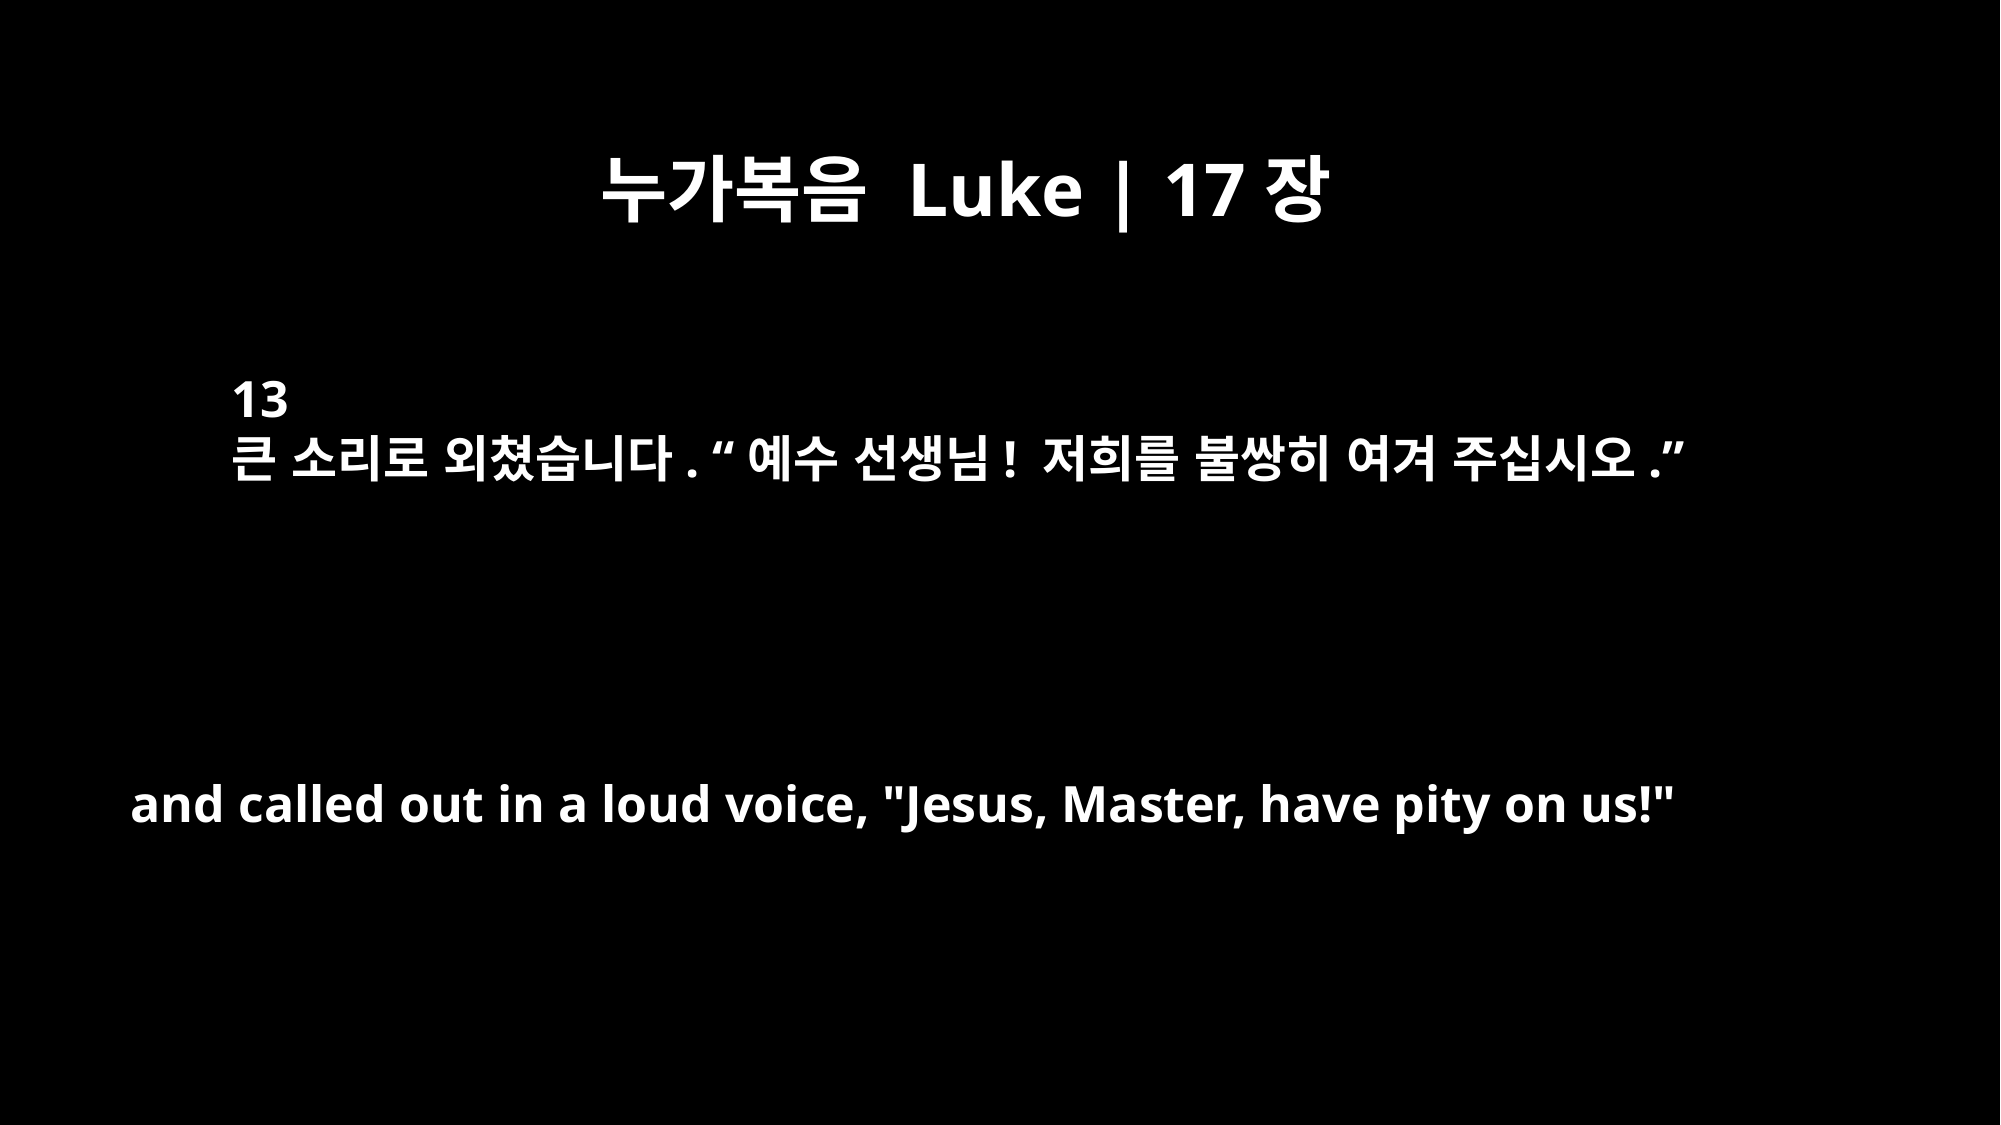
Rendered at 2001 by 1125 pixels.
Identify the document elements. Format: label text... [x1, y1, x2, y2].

text_box 누가복음 Luke | 17장 [585, 136, 1347, 239]
text_box 13 큰 소리로 외쳤습니다. “예수 선생님! 저희를 불쌍히 여겨 주십시오.” [217, 359, 1700, 495]
text_box and called out in a loud voice, "Jesus, Master, have pity on us!" [115, 764, 1692, 840]
